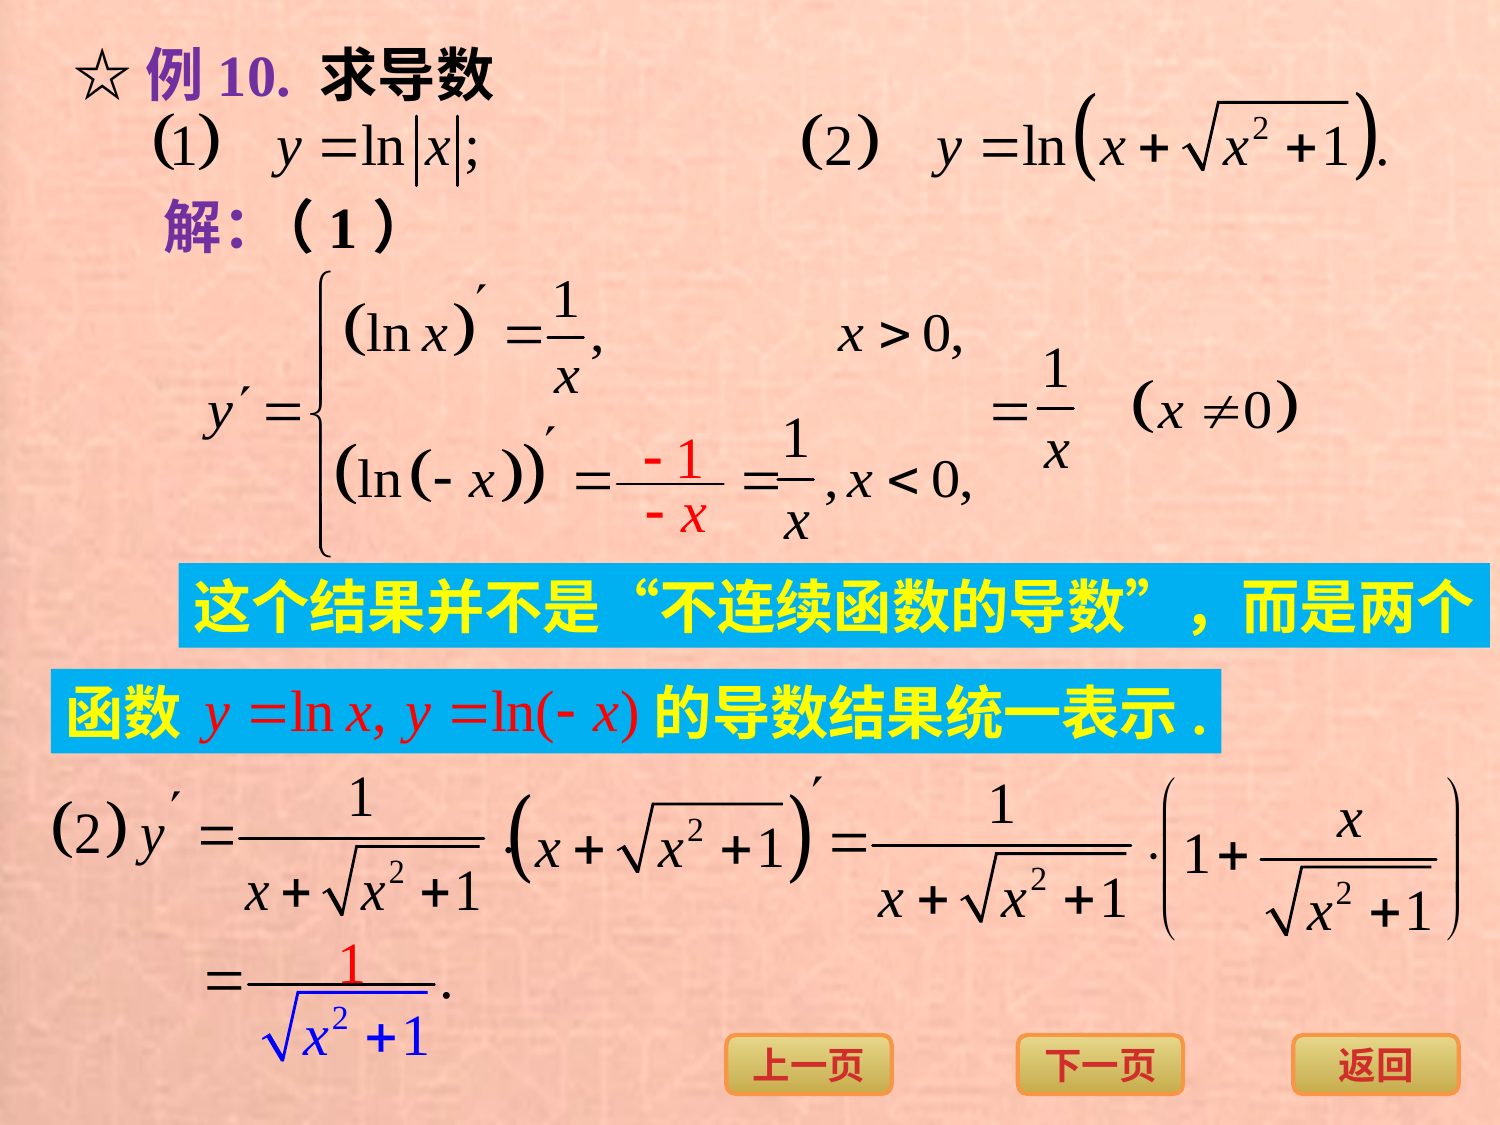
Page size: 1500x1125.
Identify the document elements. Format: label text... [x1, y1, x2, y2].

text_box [195, 685, 645, 751]
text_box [339, 937, 364, 988]
text_box 这个结果并不是“不连续函数的导数”，而是两个 [178, 563, 1490, 648]
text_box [640, 432, 704, 483]
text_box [1033, 337, 1080, 476]
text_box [198, 266, 1299, 563]
text_box ☆例10. 求导数 [58, 30, 509, 116]
text_box （1） [241, 199, 446, 265]
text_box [198, 913, 454, 1064]
text_box 的导数结果统一表示. [639, 668, 1222, 754]
text_box 函数 [50, 668, 639, 754]
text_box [798, 90, 1391, 211]
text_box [491, 767, 824, 914]
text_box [50, 767, 489, 921]
text_box 解： [149, 198, 241, 267]
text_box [773, 408, 820, 547]
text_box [150, 110, 483, 191]
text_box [822, 774, 1136, 928]
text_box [641, 500, 712, 539]
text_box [257, 984, 433, 1067]
picture [0, 1, 1500, 1125]
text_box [1137, 773, 1471, 945]
